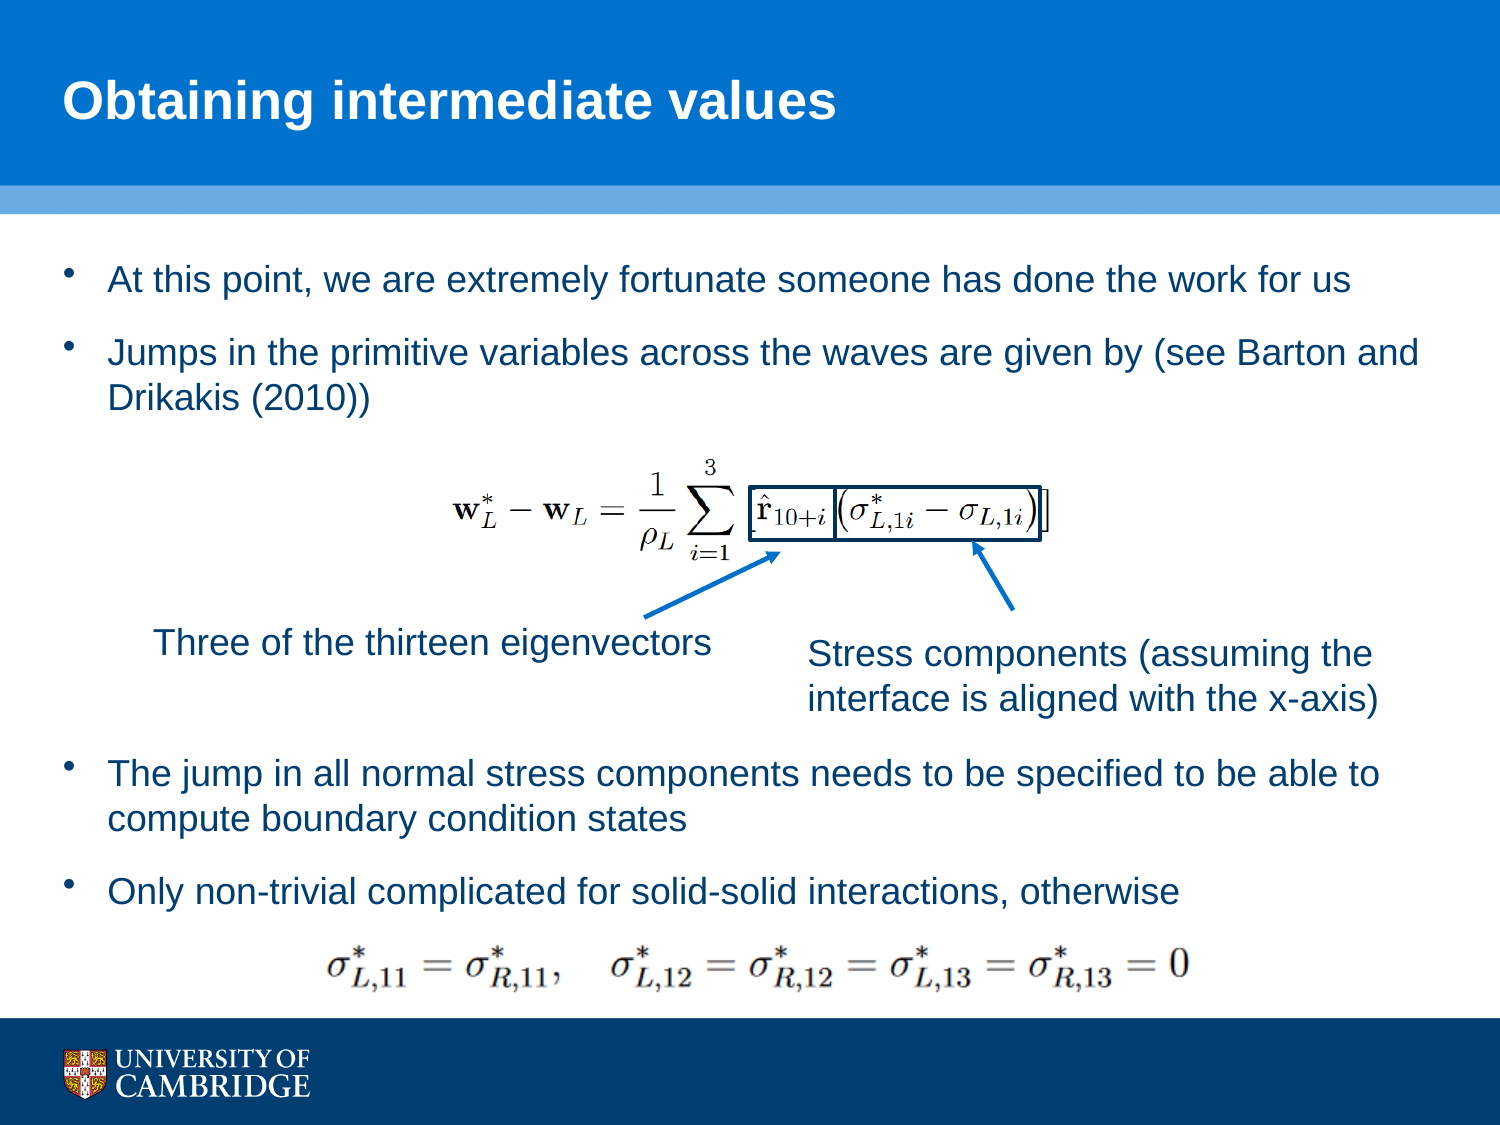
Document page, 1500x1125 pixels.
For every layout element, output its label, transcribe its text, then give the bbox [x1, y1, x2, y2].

text_box The jump in all normal stress components needs to be specified to be able to compute boundary condition states Only non-trivial complicated for solid-solid interactions, otherwise [63, 748, 1437, 916]
text_box Three of the thirteen eigenvectors [138, 610, 750, 671]
title Obtaining intermediate values [63, 65, 1437, 135]
picture [0, 0, 1500, 1125]
list At this point, we are extremely fortunate someone has done the work for us Jumps in the primitive variables across the waves are given by (see Barton and Drikakis (2010)) [63, 254, 1437, 422]
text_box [643, 551, 782, 618]
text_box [971, 540, 1014, 611]
text_box Stress components (assuming the interface is aligned with the x-axis) [792, 621, 1405, 726]
